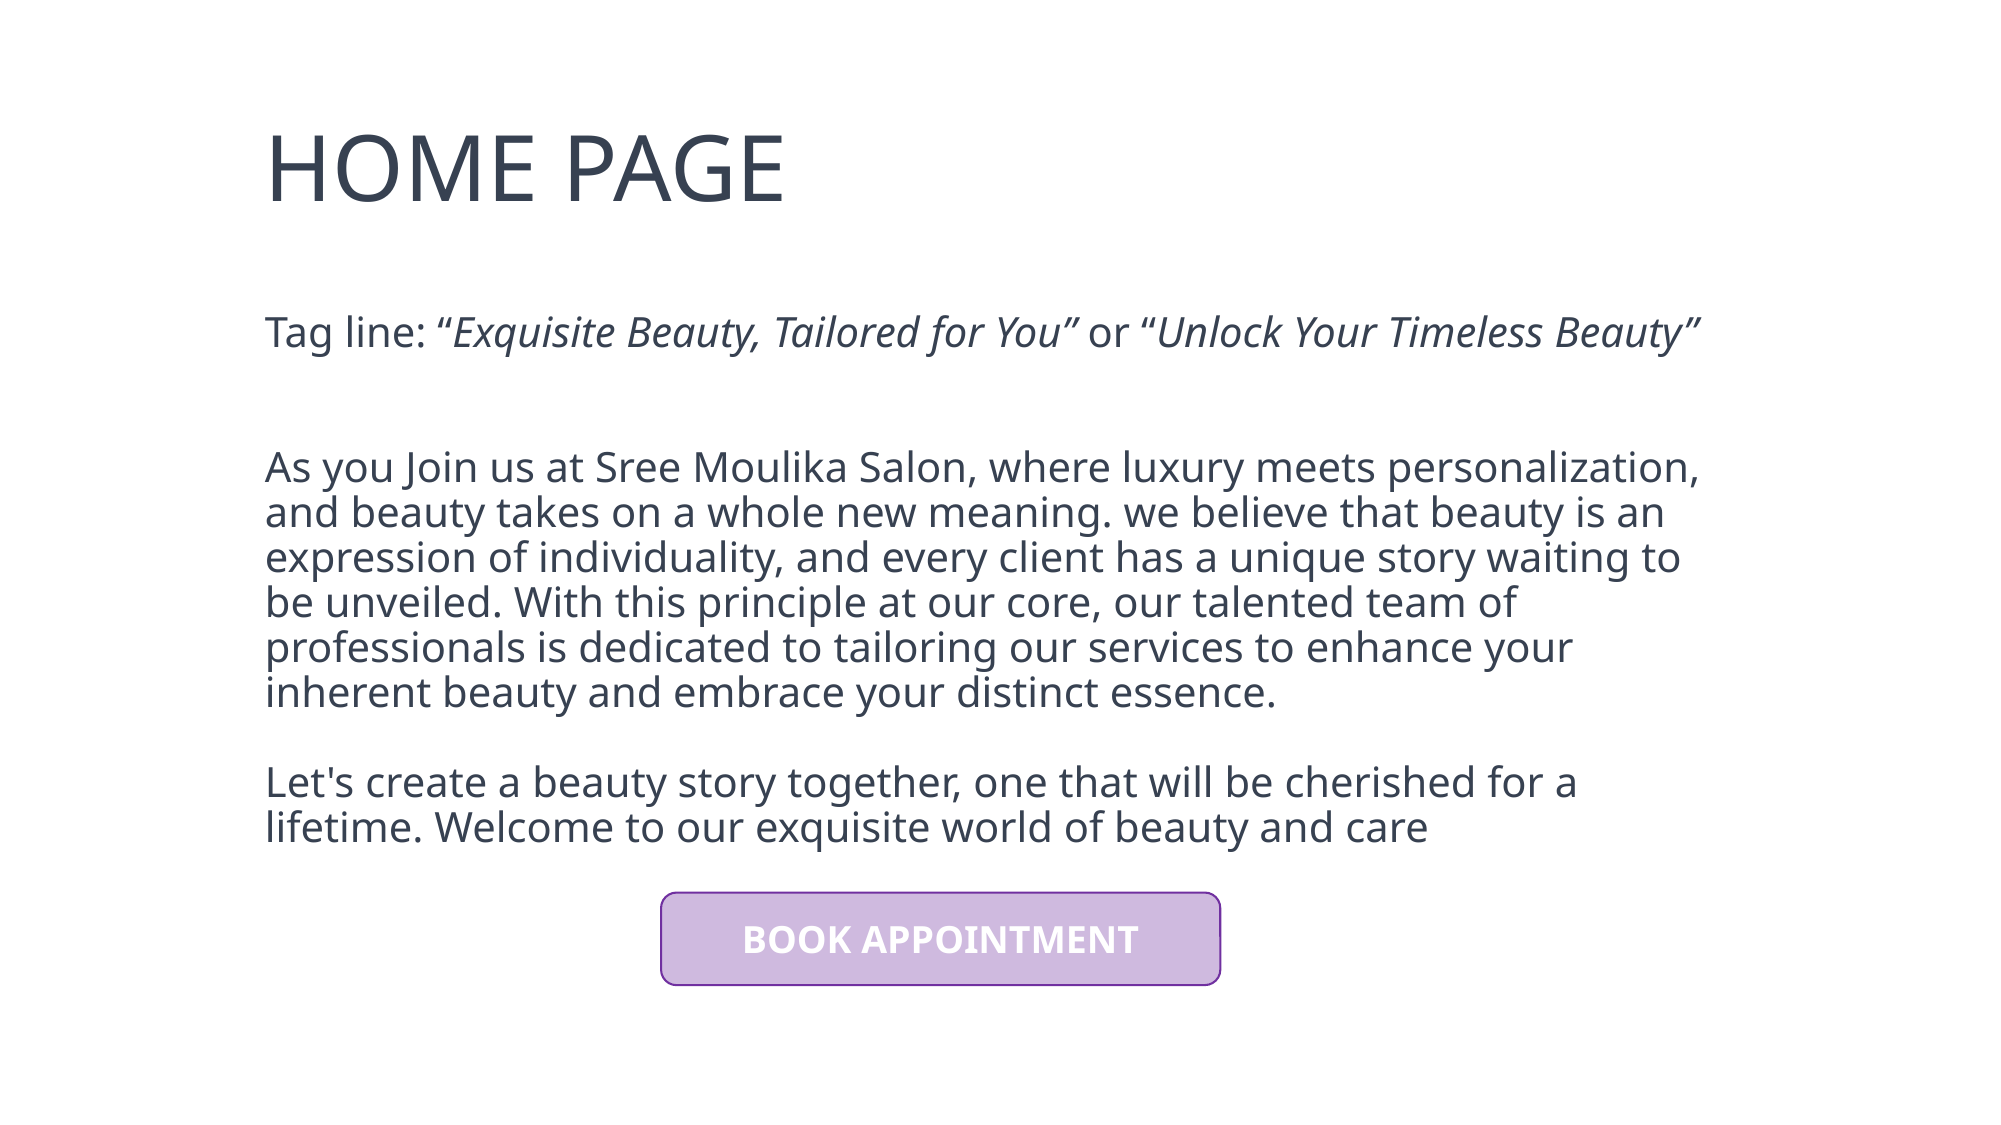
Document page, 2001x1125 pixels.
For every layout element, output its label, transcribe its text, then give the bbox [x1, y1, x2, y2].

text_box BOOK APPOINTMENT [660, 891, 1222, 987]
title HOME PAGE Tag line: “Exquisite Beauty, Tailored for You” or “Unlock Your Timeless Beauty” As you Join us at Sree Moulika Salon, where luxury meets personalization, and beauty takes on a whole new meaning. we believe that beauty is an expression of individuality, and every client has a unique story waiting to be unveiled. With this principle at our core, our talented team of professionals is dedicated to tailoring our services to enhance your inherent beauty and embrace your distinct essence. Let's create a beauty story together, one that will be cherished for a lifetime. Welcome to our exquisite world of beauty and care [249, 562, 1750, 955]
